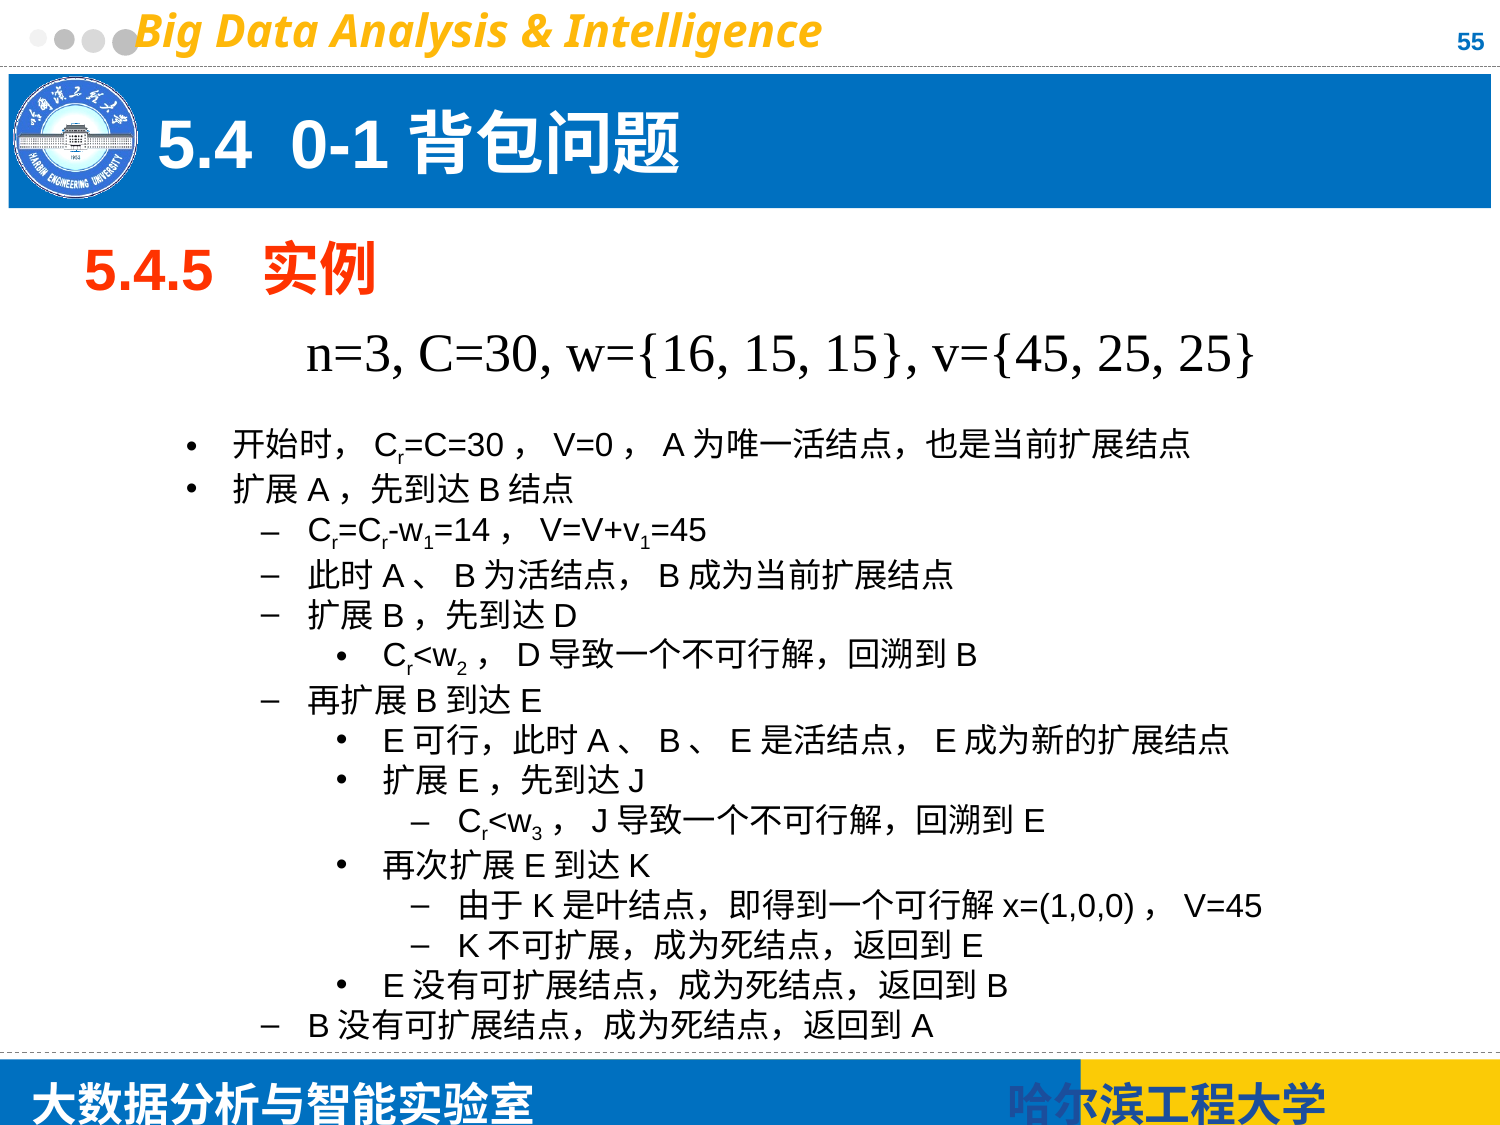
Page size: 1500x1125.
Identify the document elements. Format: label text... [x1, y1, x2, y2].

slide_number 55 [1149, 10, 1500, 71]
text_box n=3, C=30, w={16, 15, 15}, v={45, 25, 25} [306, 329, 1261, 382]
text_box 开始时，Cr=C=30，V=0，A为唯一活结点，也是当前扩展结点 扩展A，先到达B结点 Cr=Cr-w1=14，V=V+v1=45 此时A、B为活结点，B成为当前扩展结点 扩展B，先到达D Cr<w2，D导致一个不可行解，回溯到B 再扩展B到达E E可行，此时A、B、E是活结点，E成为新的扩展结点 扩展E，先到达J Cr<w3，J导致一个不可行解，回溯到E 再次扩展E到达K 由于K是叶结点，即得到一个可行解x=(1,0,0)，V=45 K不可扩展，成为死结点，返回到E E没有可扩展结点，成为死结点，返回到B B没有可扩展结点，成为死结点，返回到A [171, 415, 1397, 1052]
title 5.4 0-1背包问题 [142, 76, 1425, 207]
text_box 5.4.5 实例 [69, 224, 393, 310]
